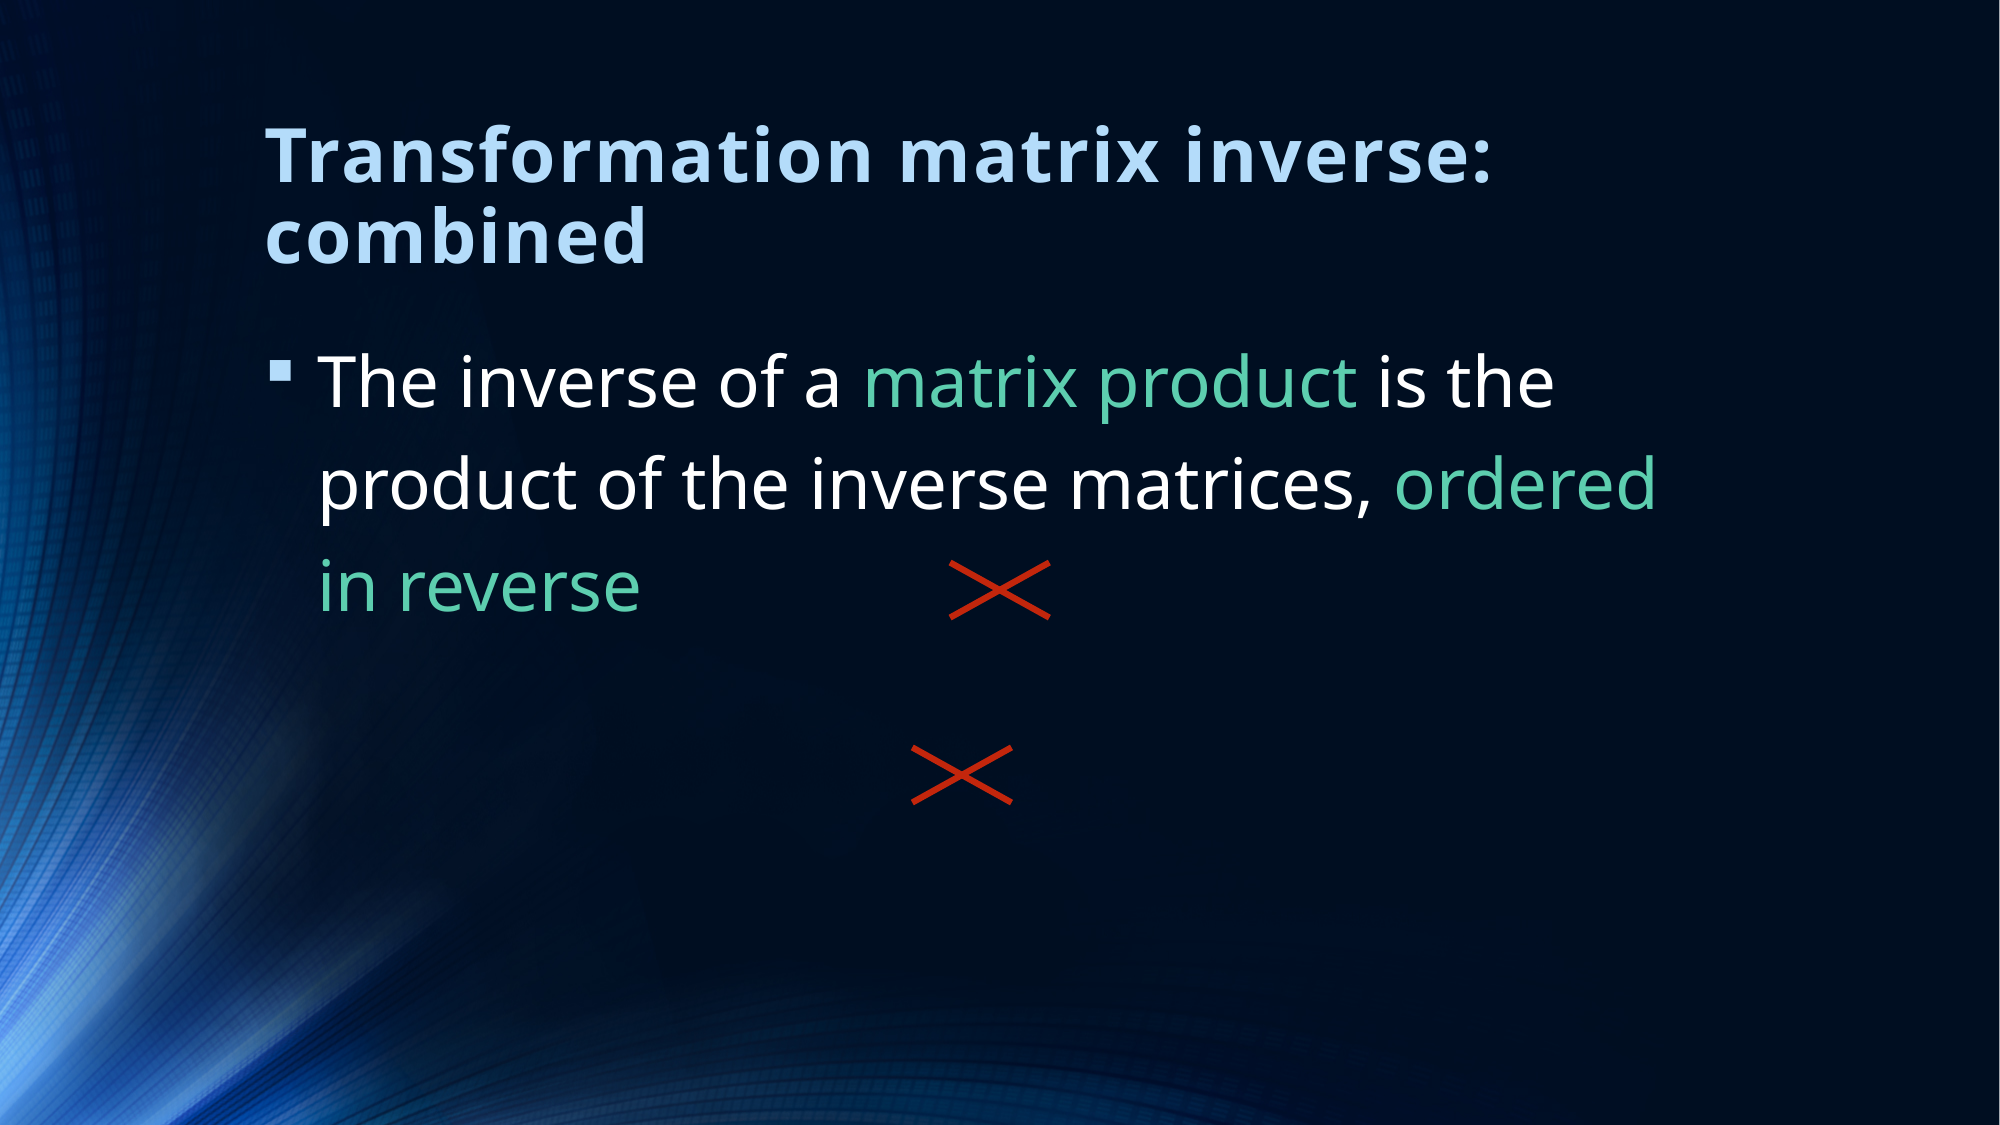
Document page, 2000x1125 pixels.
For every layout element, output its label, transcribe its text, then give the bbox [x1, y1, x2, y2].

picture [0, 0, 2000, 1125]
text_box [950, 562, 1050, 618]
title Transformation matrix inverse: combined [249, 62, 1750, 288]
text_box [912, 747, 1012, 803]
